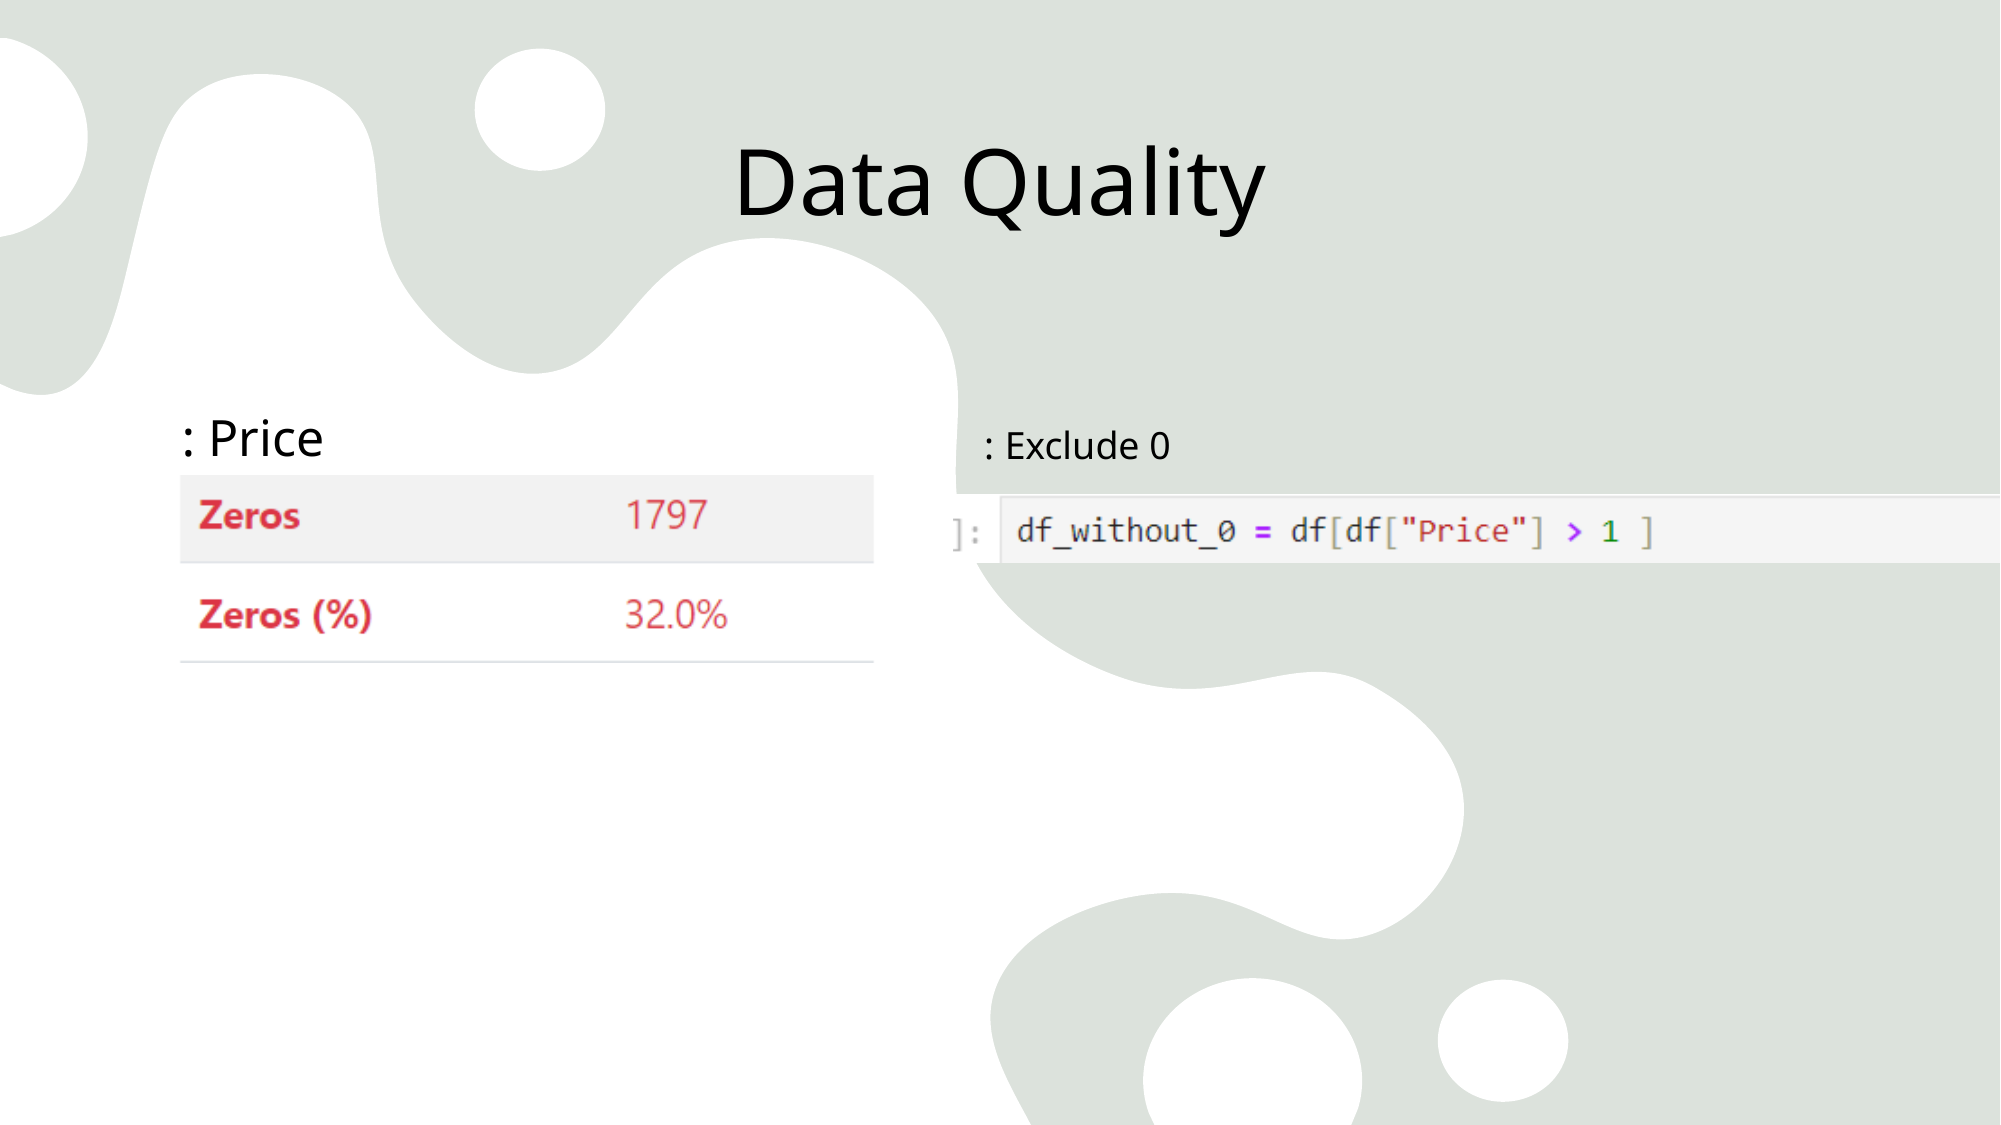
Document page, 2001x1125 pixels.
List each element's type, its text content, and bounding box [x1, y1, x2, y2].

picture [953, 494, 2000, 563]
picture [167, 475, 894, 663]
text_box Price : [166, 399, 340, 475]
text_box Exclude 0 : [968, 414, 1186, 475]
title Data Quality [99, 23, 1900, 242]
